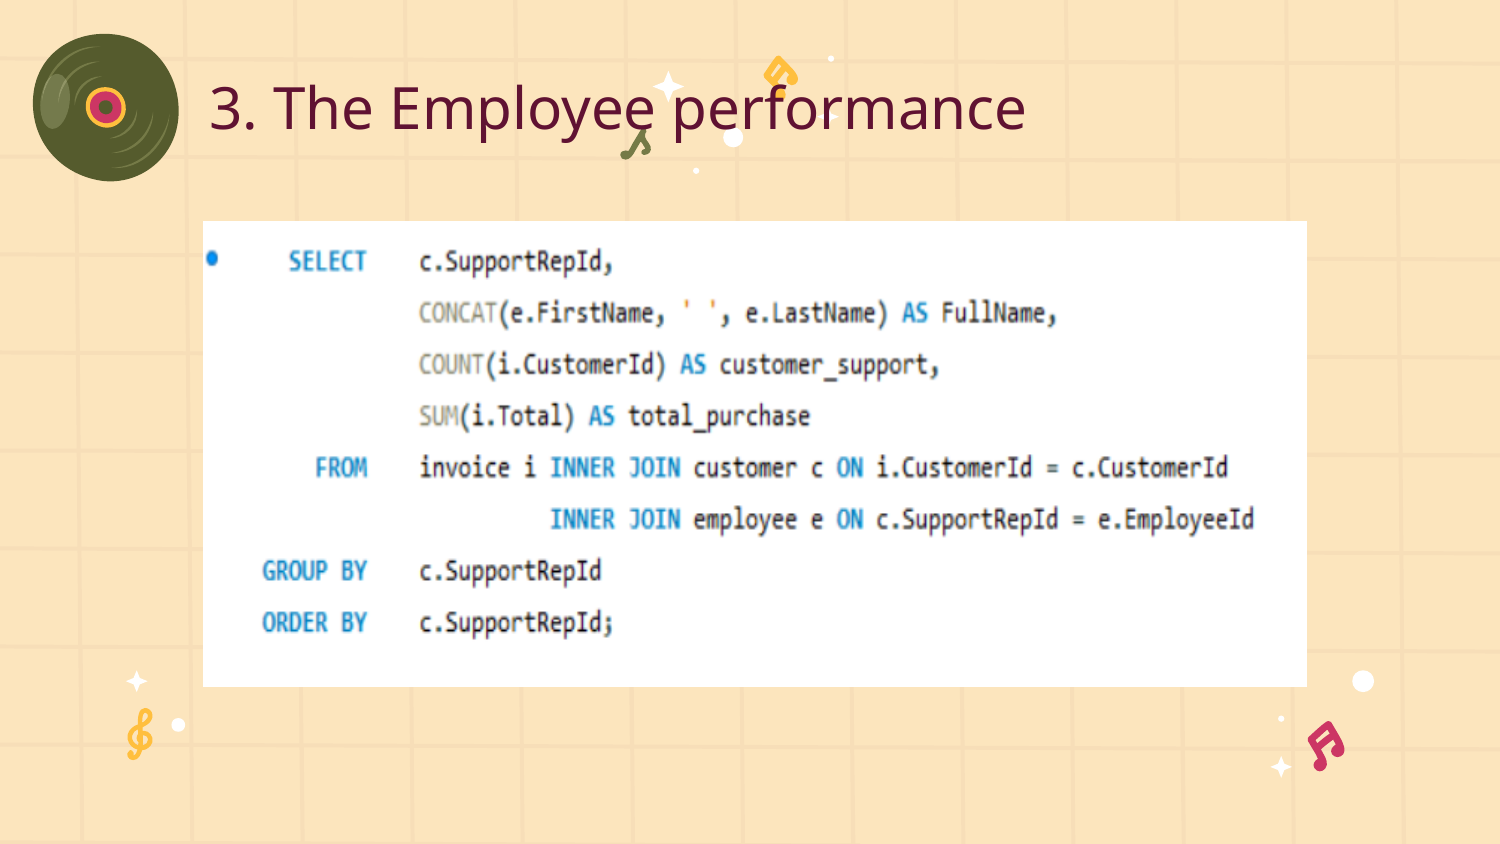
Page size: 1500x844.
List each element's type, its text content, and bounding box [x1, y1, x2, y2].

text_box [30, 33, 181, 182]
picture [202, 221, 1307, 687]
title 3. The Employee performance [194, 55, 1500, 156]
